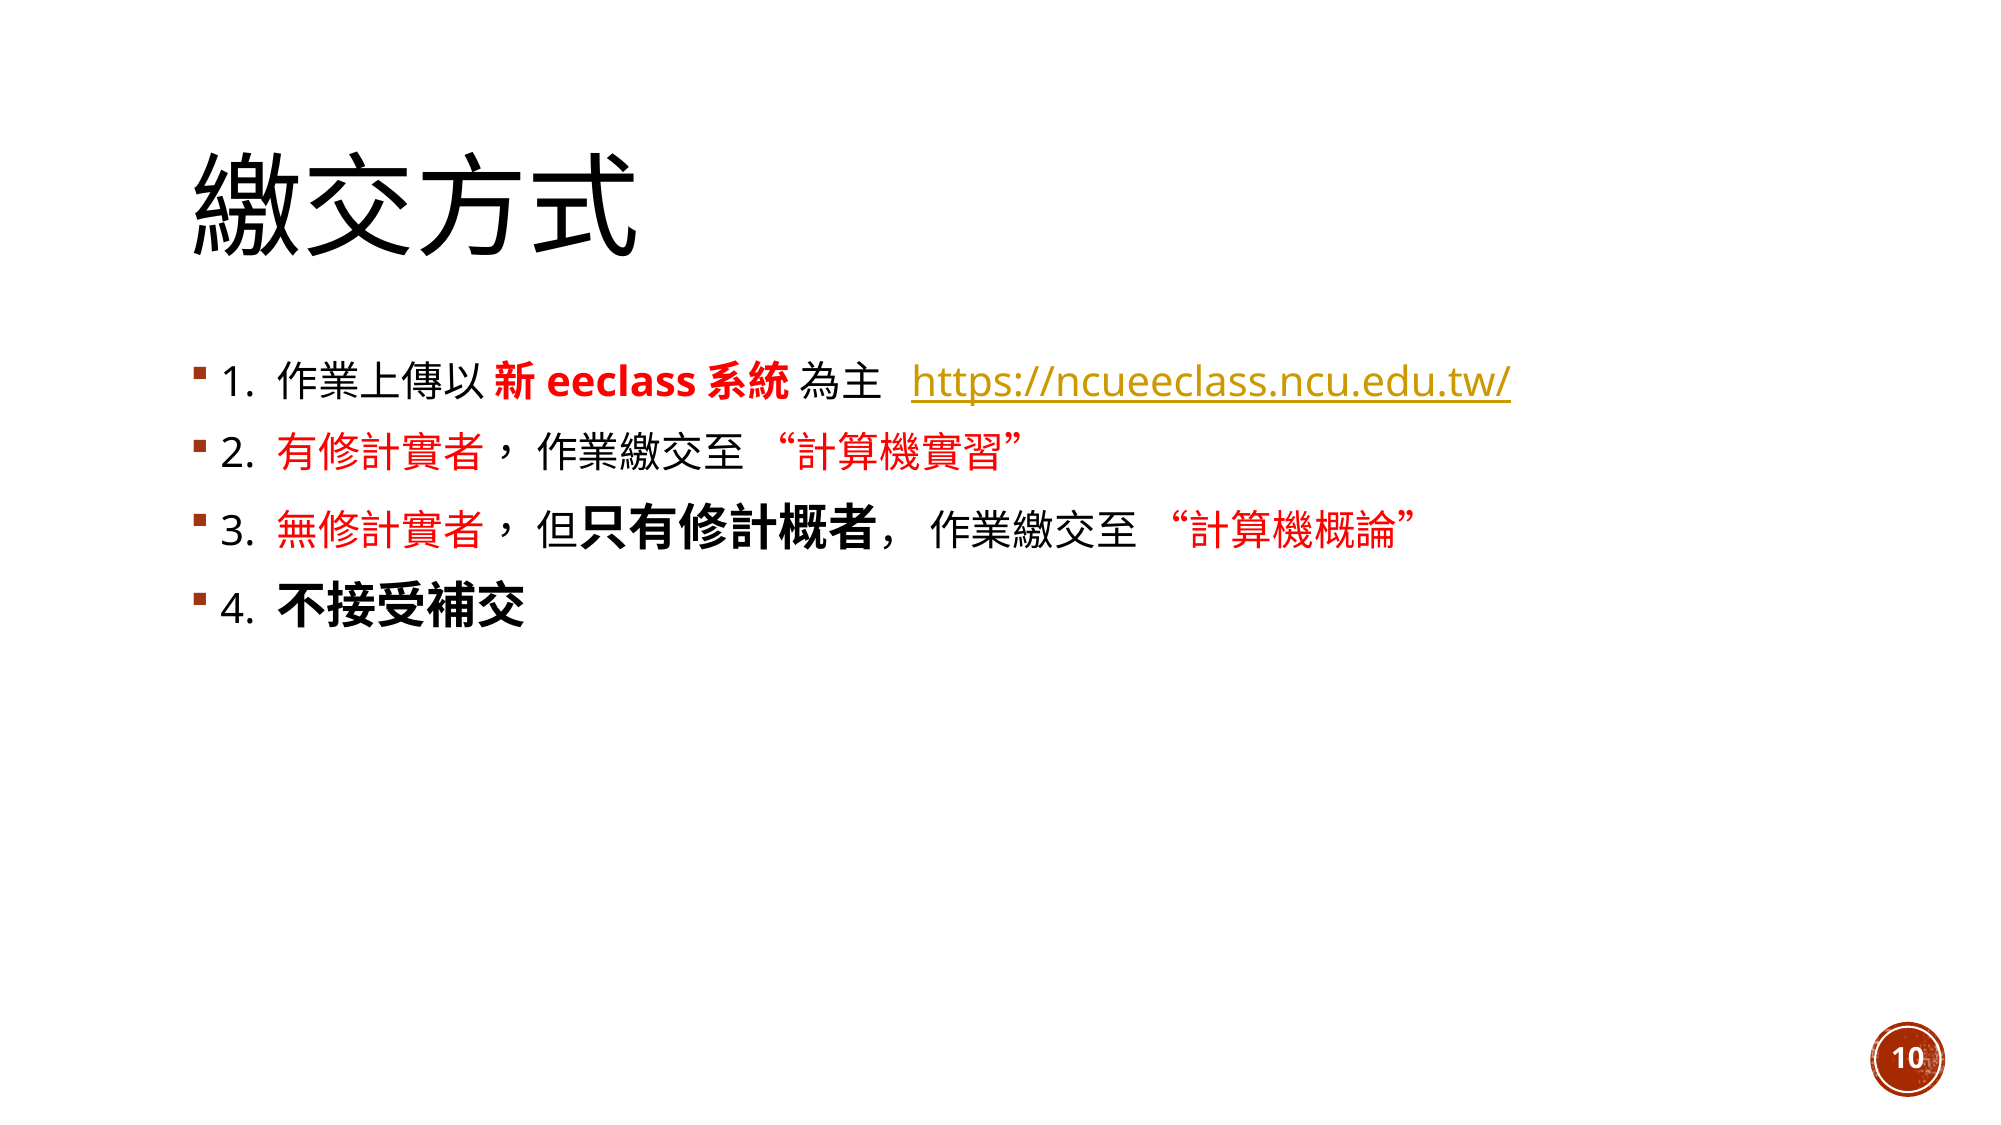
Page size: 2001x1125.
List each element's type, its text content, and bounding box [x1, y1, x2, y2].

list 1. 作業上傳以 新eeclass系統 為主 https://ncueeclass.ncu.edu.tw/ 2. 有修計實者， 作業繳交至 “計算機實習” 3. 無修計實者， 但只有修計概者， 作業繳交至 “計算機概論” 4. 不接受補交 [175, 348, 1826, 1013]
slide_number 10 [1855, 1028, 1961, 1089]
title 繳交方式 [175, 79, 1826, 344]
